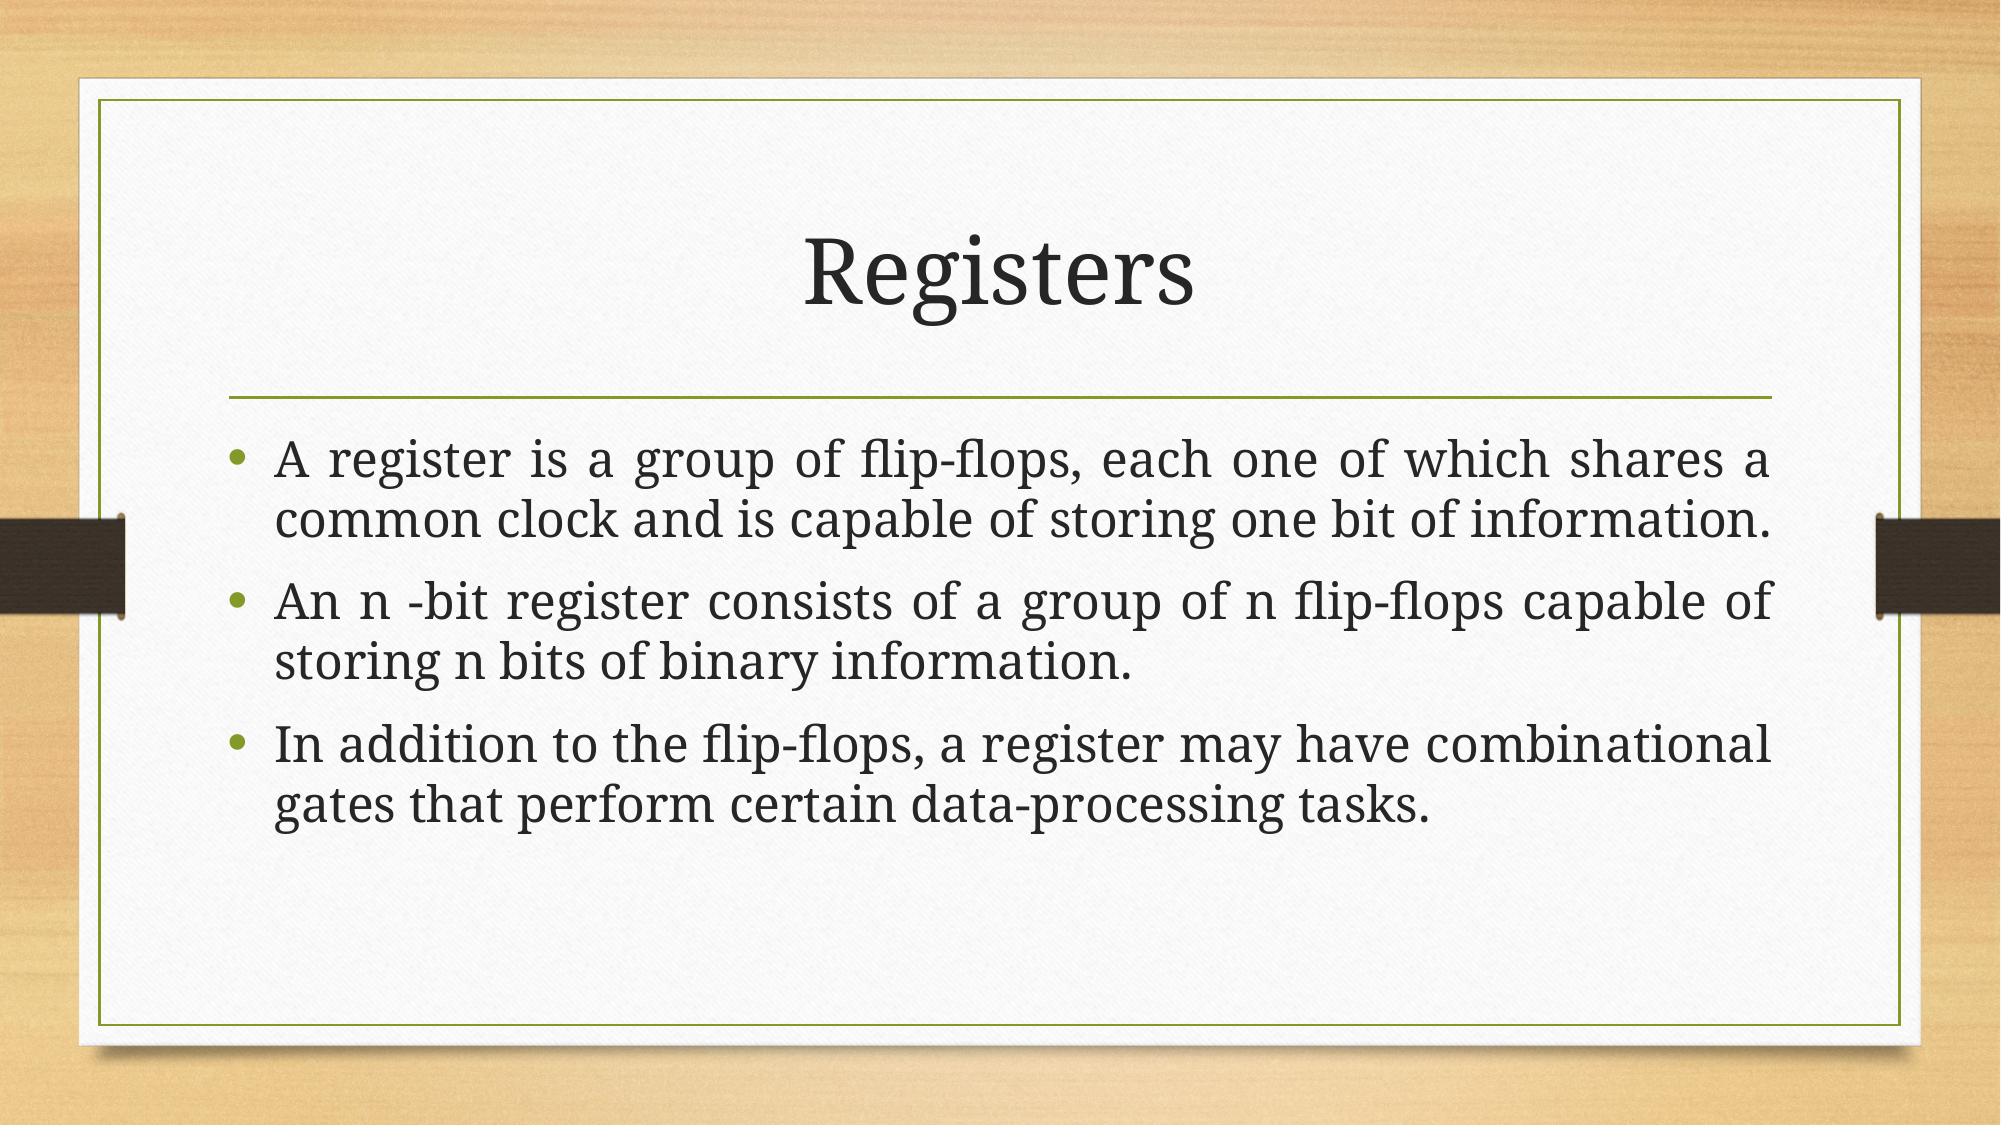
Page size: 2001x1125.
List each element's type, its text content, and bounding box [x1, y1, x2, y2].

picture [0, 0, 2001, 1125]
list A register is a group of flip‐flops, each one of which shares a common clock and is capable of storing one bit of information. An n ‐bit register consists of a group of n flip‐flops capable of storing n bits of binary information. In addition to the flip‐flops, a register may have combinational gates that perform certain data‐processing tasks. [212, 419, 1788, 964]
title Registers [212, 161, 1788, 375]
